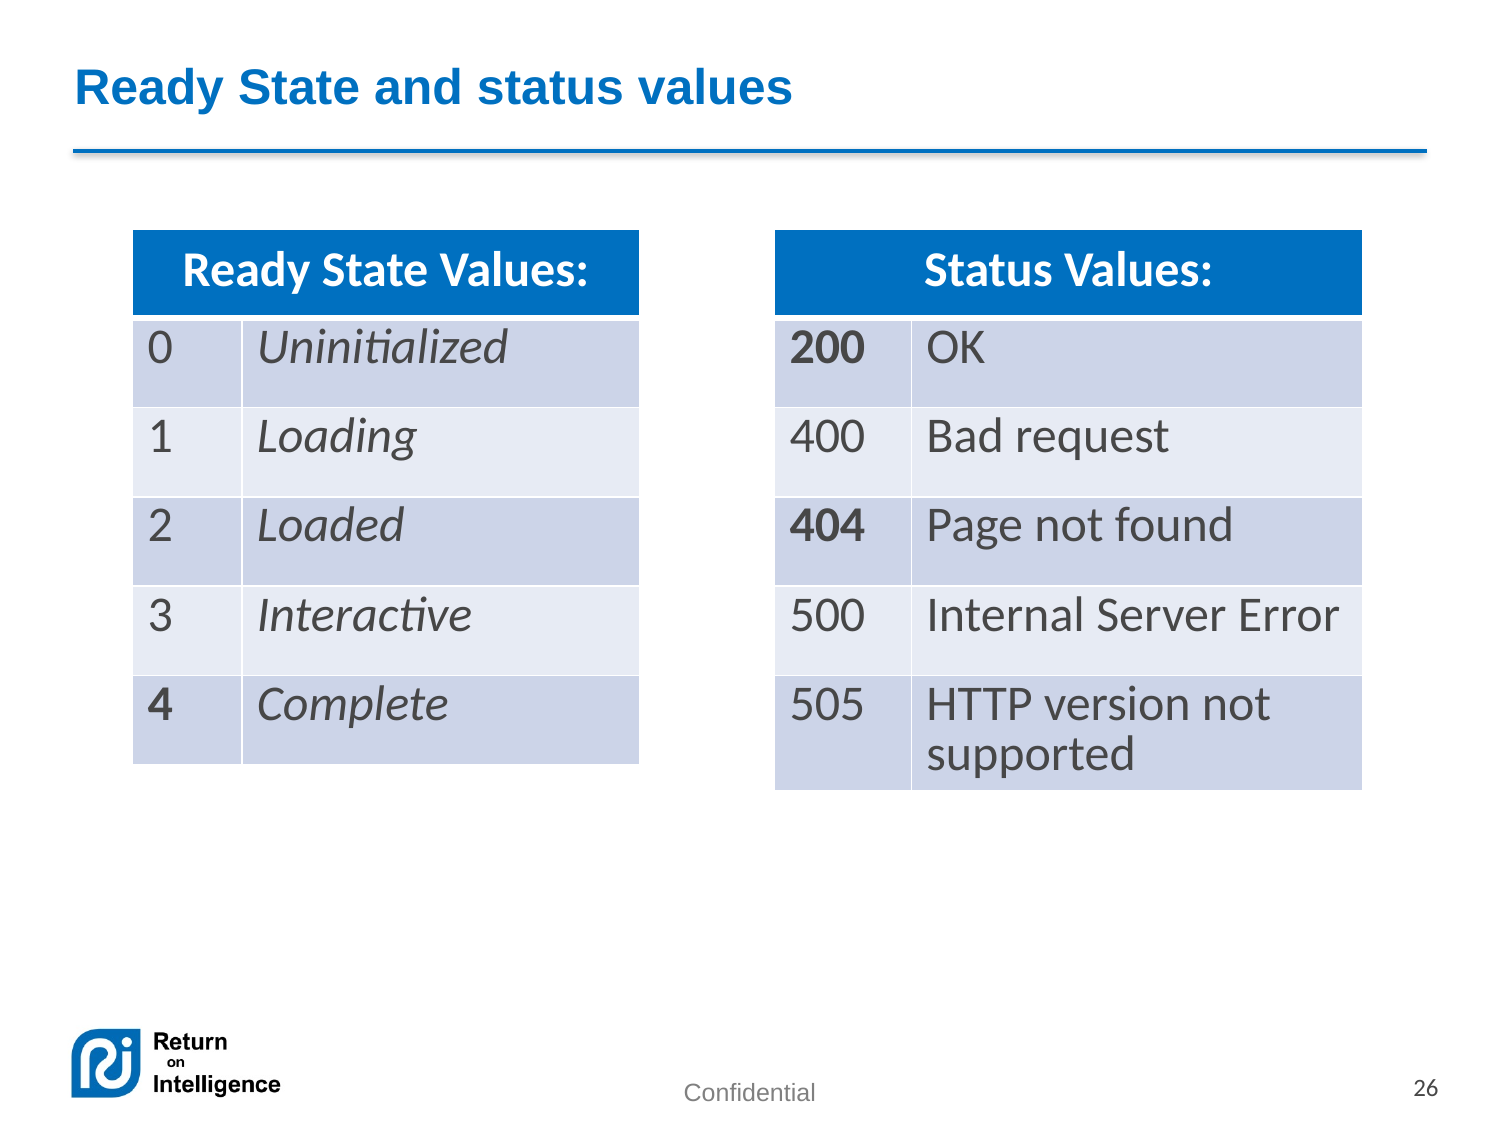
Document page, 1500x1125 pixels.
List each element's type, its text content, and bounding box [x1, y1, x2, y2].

picture [67, 1022, 289, 1098]
table_cell 200 [775, 321, 911, 407]
table_cell 404 [775, 498, 911, 585]
table_cell 2 [133, 498, 241, 585]
table_cell Loaded [243, 498, 639, 585]
table_cell 1 [133, 408, 241, 496]
table_cell 0 [133, 321, 241, 407]
table_cell Page not found [912, 498, 1362, 585]
table_cell Bad request [912, 408, 1362, 496]
table_cell 500 [775, 587, 911, 675]
table_cell 3 [133, 587, 241, 675]
table_cell 400 [775, 408, 911, 496]
table_header Status Values: [775, 230, 1362, 315]
table_cell Loading [243, 408, 639, 496]
table_cell 4 [133, 676, 241, 764]
table_cell Interactive [243, 587, 639, 675]
table_cell Uninitialized [243, 321, 639, 407]
table_cell Internal Server Error [912, 587, 1362, 675]
title Ready State and status values [59, 2, 1454, 166]
table_cell HTTP version not supported [912, 676, 1362, 790]
table_cell OK [912, 321, 1362, 407]
table_cell Complete [243, 676, 639, 764]
table_header Ready State Values: [133, 230, 639, 315]
table_cell 505 [775, 676, 911, 790]
